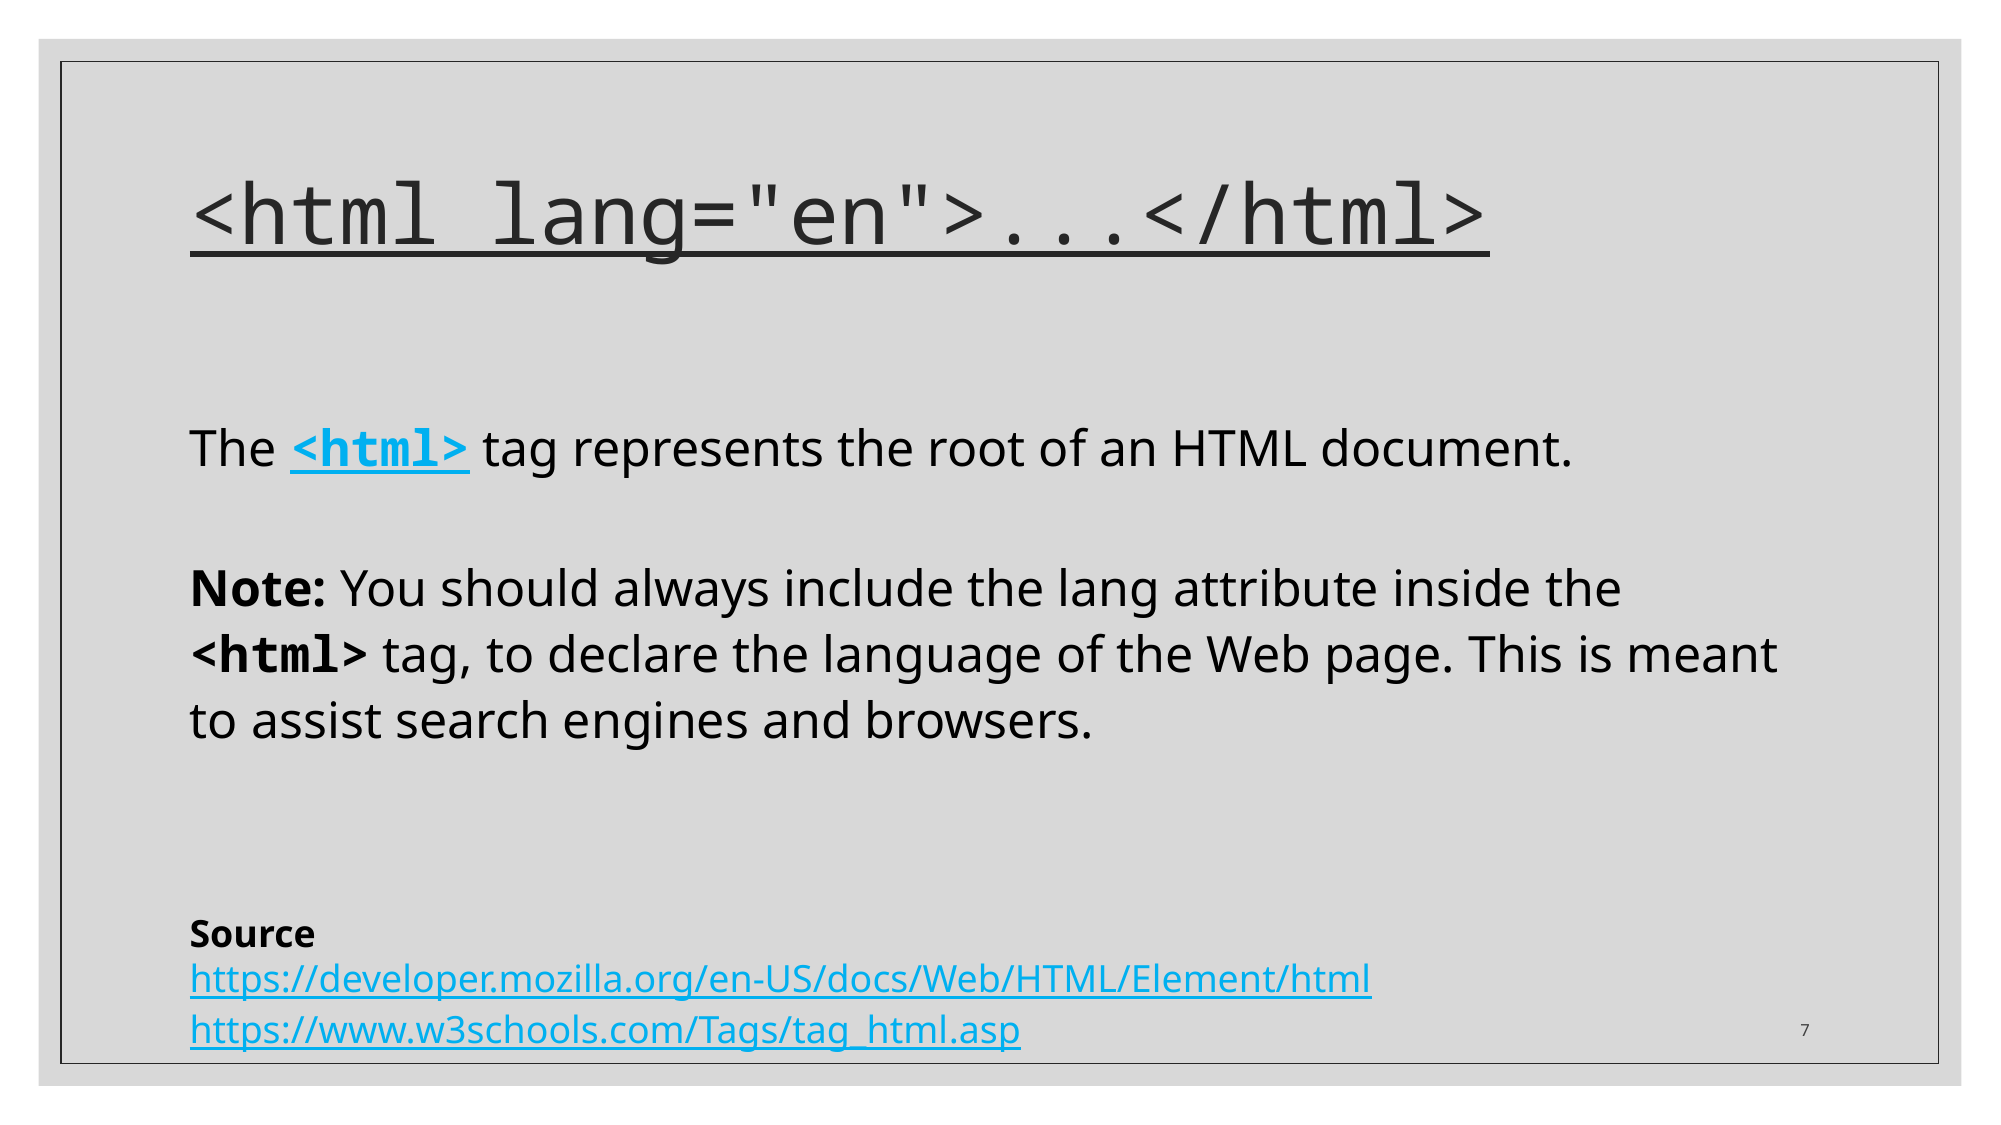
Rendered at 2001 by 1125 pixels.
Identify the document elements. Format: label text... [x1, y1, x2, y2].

list The <html> tag represents the root of an HTML document. Note: You should always include the lang attribute inside the <html> tag, to declare the language of the Web page. This is meant to assist search engines and browsers. [174, 254, 1825, 902]
text_box Source https://developer.mozilla.org/en-US/docs/Web/HTML/Element/html https://www.w3schools.com/Tags/tag_html.asp [174, 902, 1825, 1065]
title <html lang="en">...</html> [174, 105, 1825, 254]
